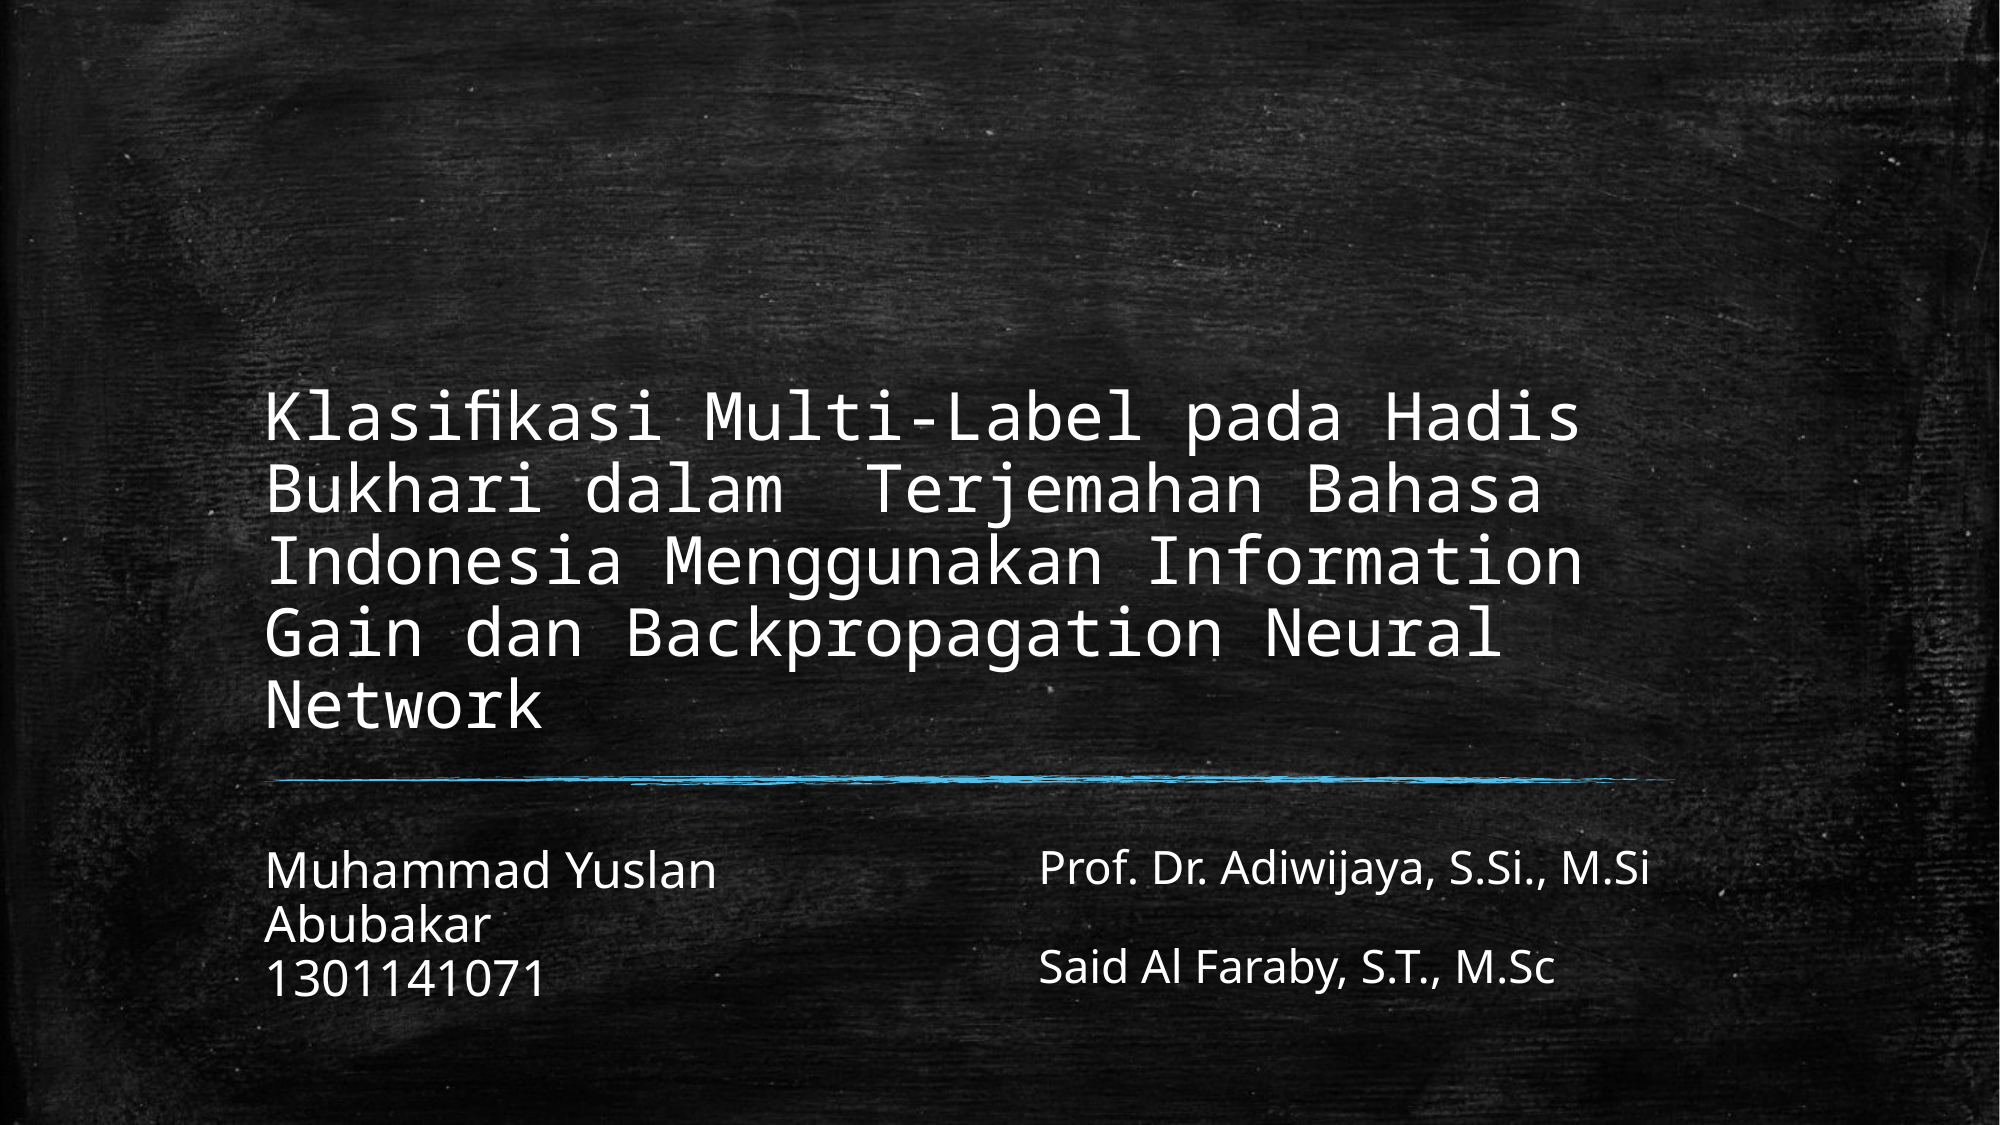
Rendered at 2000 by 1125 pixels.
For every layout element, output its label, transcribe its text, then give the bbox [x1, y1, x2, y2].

subtitle Muhammad Yuslan Abubakar 1301141071 [249, 837, 894, 1013]
title Klasiﬁkasi Multi-Label pada Hadis Bukhari dalam Terjemahan Bahasa Indonesia Menggunakan Information Gain dan Backpropagation Neural Network [249, 312, 1750, 750]
text_box Prof. Dr. Adiwijaya, S.Si., M.Si Said Al Faraby, S.T., M.Sc [1023, 837, 1667, 1013]
